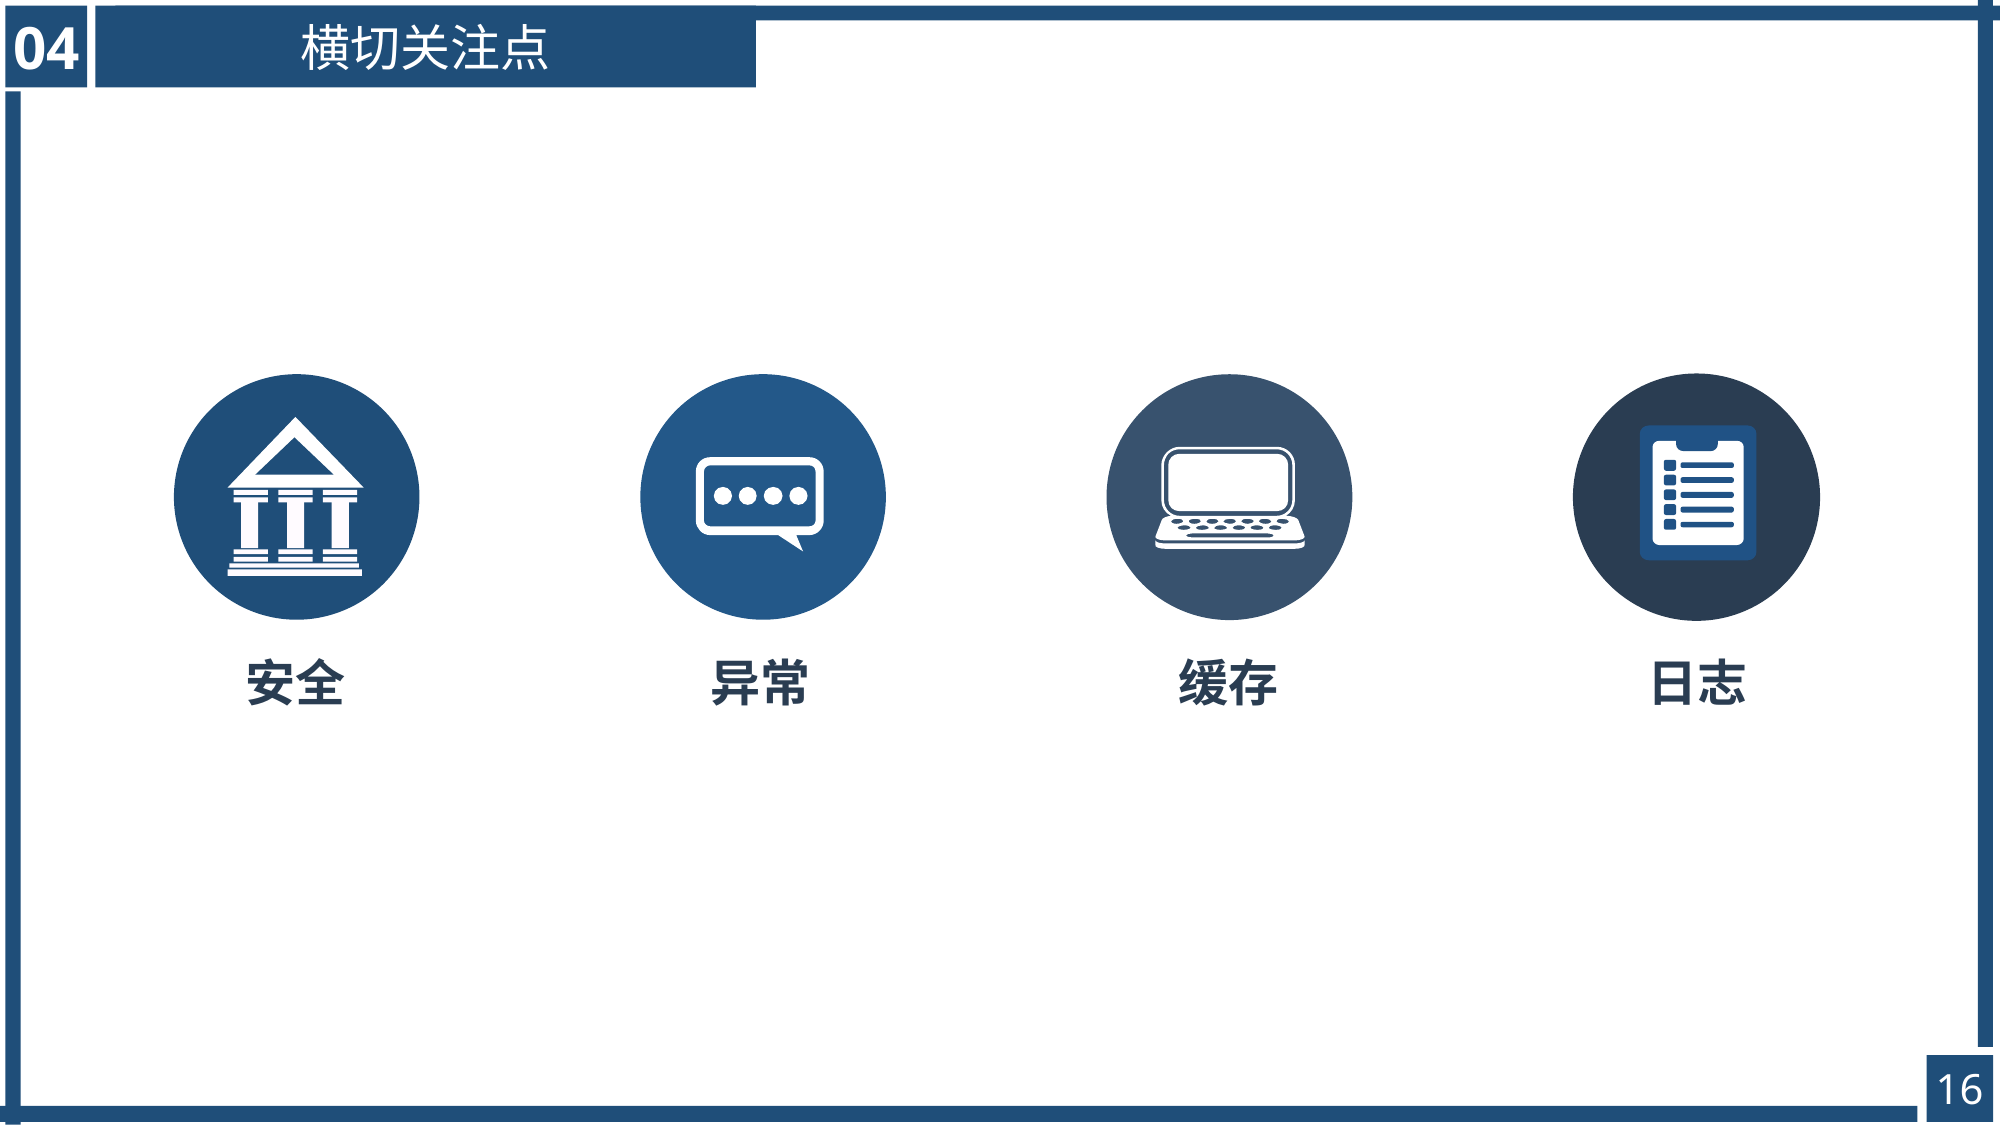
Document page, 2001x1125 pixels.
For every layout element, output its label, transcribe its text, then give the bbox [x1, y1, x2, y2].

text_box 04 [5, 5, 88, 88]
text_box 横切关注点 [95, 5, 756, 88]
text_box [1106, 374, 1353, 621]
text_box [173, 373, 420, 620]
text_box [21, 1105, 1918, 1122]
text_box 异常 [696, 644, 826, 719]
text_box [1154, 446, 1306, 550]
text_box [1639, 425, 1757, 561]
text_box [1993, 5, 2000, 21]
text_box [1977, 0, 1993, 1047]
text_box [695, 456, 824, 552]
text_box [5, 91, 21, 1125]
text_box 缓存 [1163, 644, 1294, 719]
text_box 日志 [1632, 644, 1763, 719]
text_box [756, 5, 1977, 21]
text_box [640, 373, 887, 620]
text_box 16 [1842, 1055, 2000, 1125]
text_box [0, 1105, 5, 1122]
text_box 安全 [230, 644, 361, 719]
text_box [1572, 373, 1821, 621]
